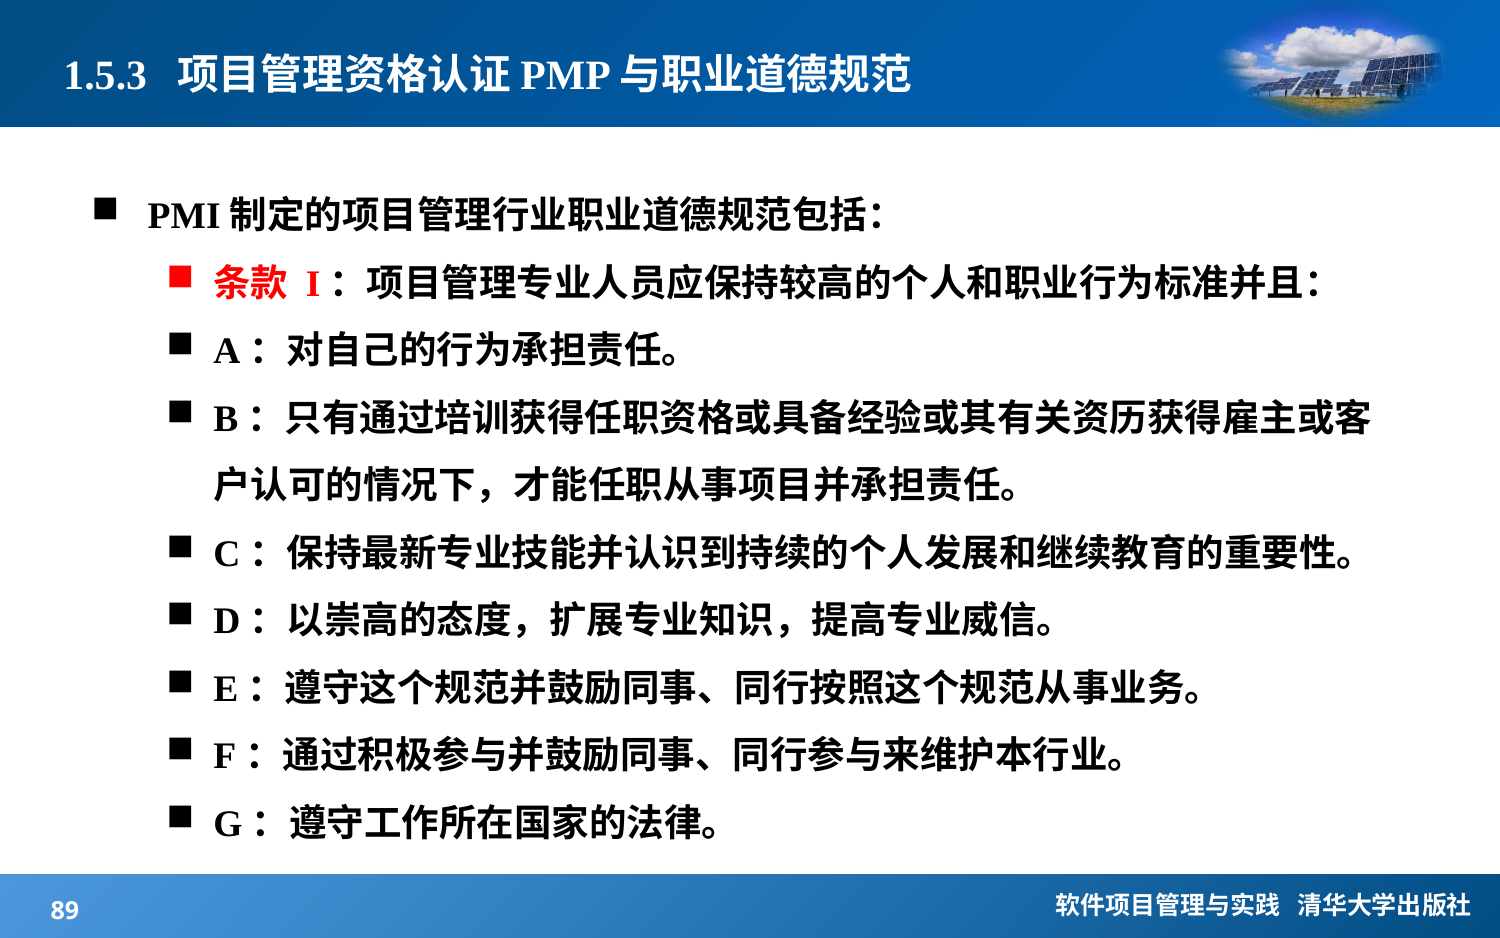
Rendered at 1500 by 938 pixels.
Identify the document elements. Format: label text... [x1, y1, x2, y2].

text_box PMI制定的项目管理行业职业道德规范包括： 条款 I：项目管理专业人员应保持较高的个人和职业行为标准并且： A：对自己的行为承担责任。 B：只有通过培训获得任职资格或具备经验或其有关资历获得雇主或客户认可的情况下，才能任职从事项目并承担责任。 C：保持最新专业技能并认识到持续的个人发展和继续教育的重要性。 D：以崇高的态度，扩展专业知识，提高专业威信。 E：遵守这个规范并鼓励同事、同行按照这个规范从事业务。 F：通过积极参与并鼓励同事、同行参与来维护本行业。 G：遵守工作所在国家的法律。 [76, 161, 1424, 748]
title 1.5.3 项目管理资格认证PMP与职业道德规范 [48, 19, 1005, 127]
picture [1233, 6, 1433, 113]
